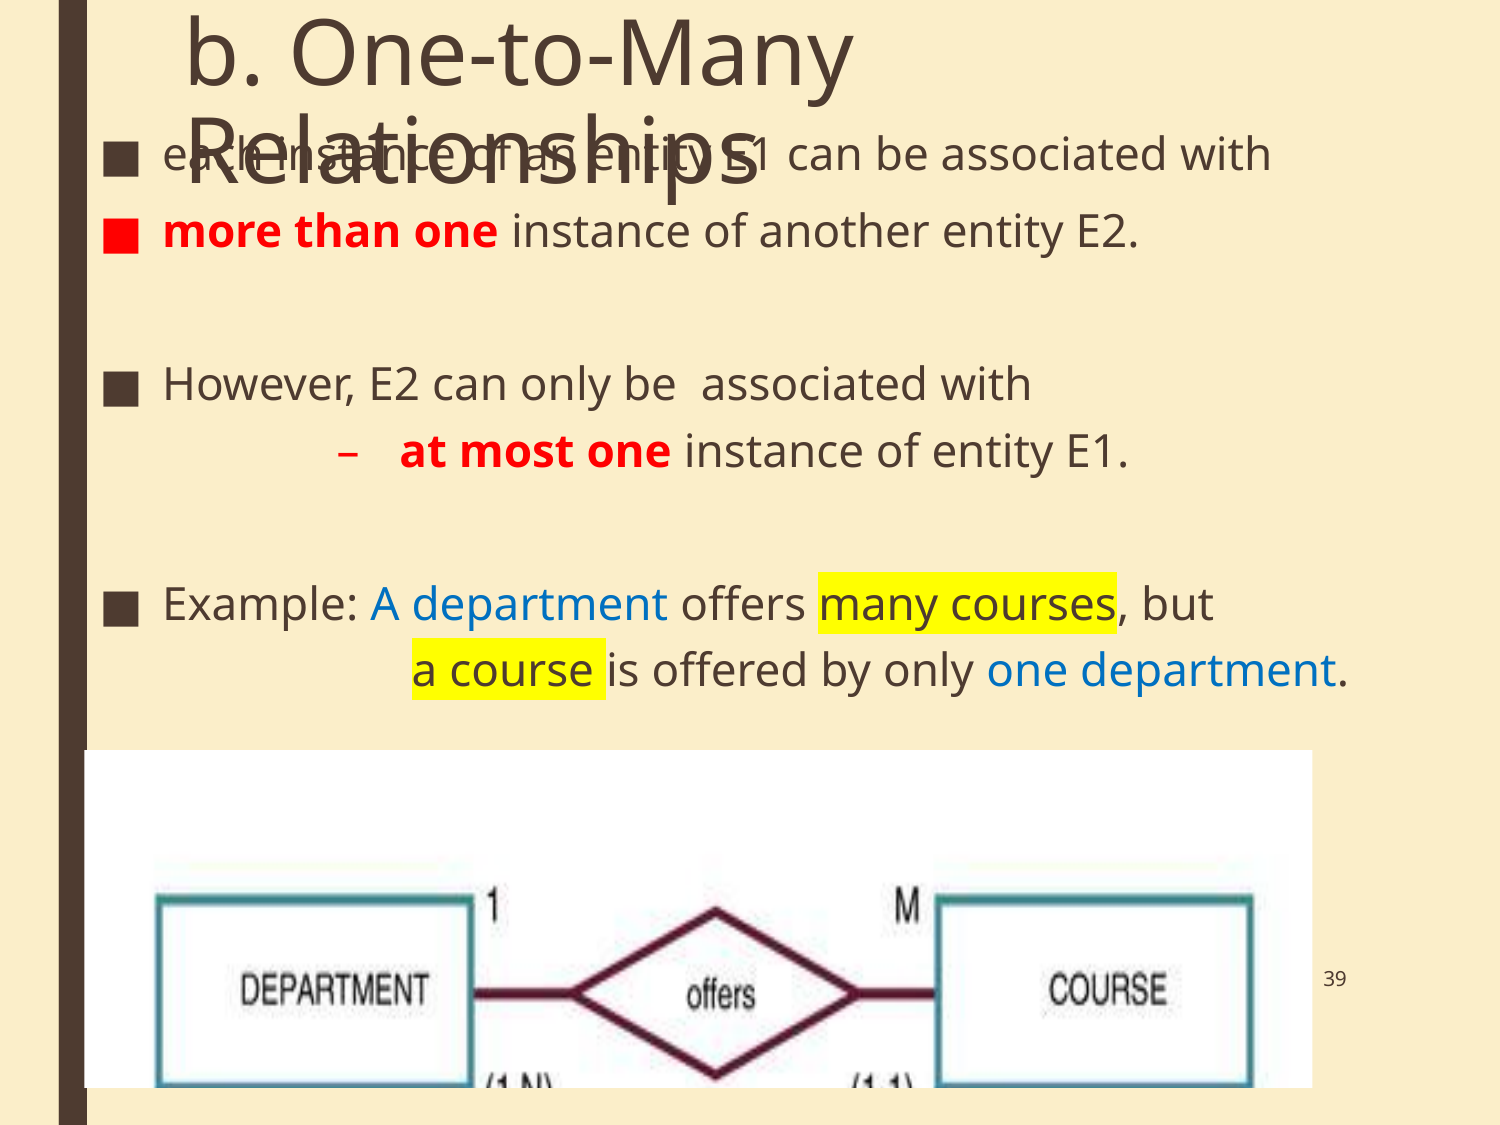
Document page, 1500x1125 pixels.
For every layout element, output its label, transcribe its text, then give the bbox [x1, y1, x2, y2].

list each instance of an entity E1 can be associated with more than one instance of another entity E2. However, E2 can only be associated with at most one instance of entity E1. Example: A department offers many courses, but a course is offered by only one department. [84, 121, 1435, 697]
title b. One-to-Many Relationships [168, 0, 1351, 121]
picture [84, 749, 1313, 1088]
slide_number 39 [1313, 946, 1362, 1013]
